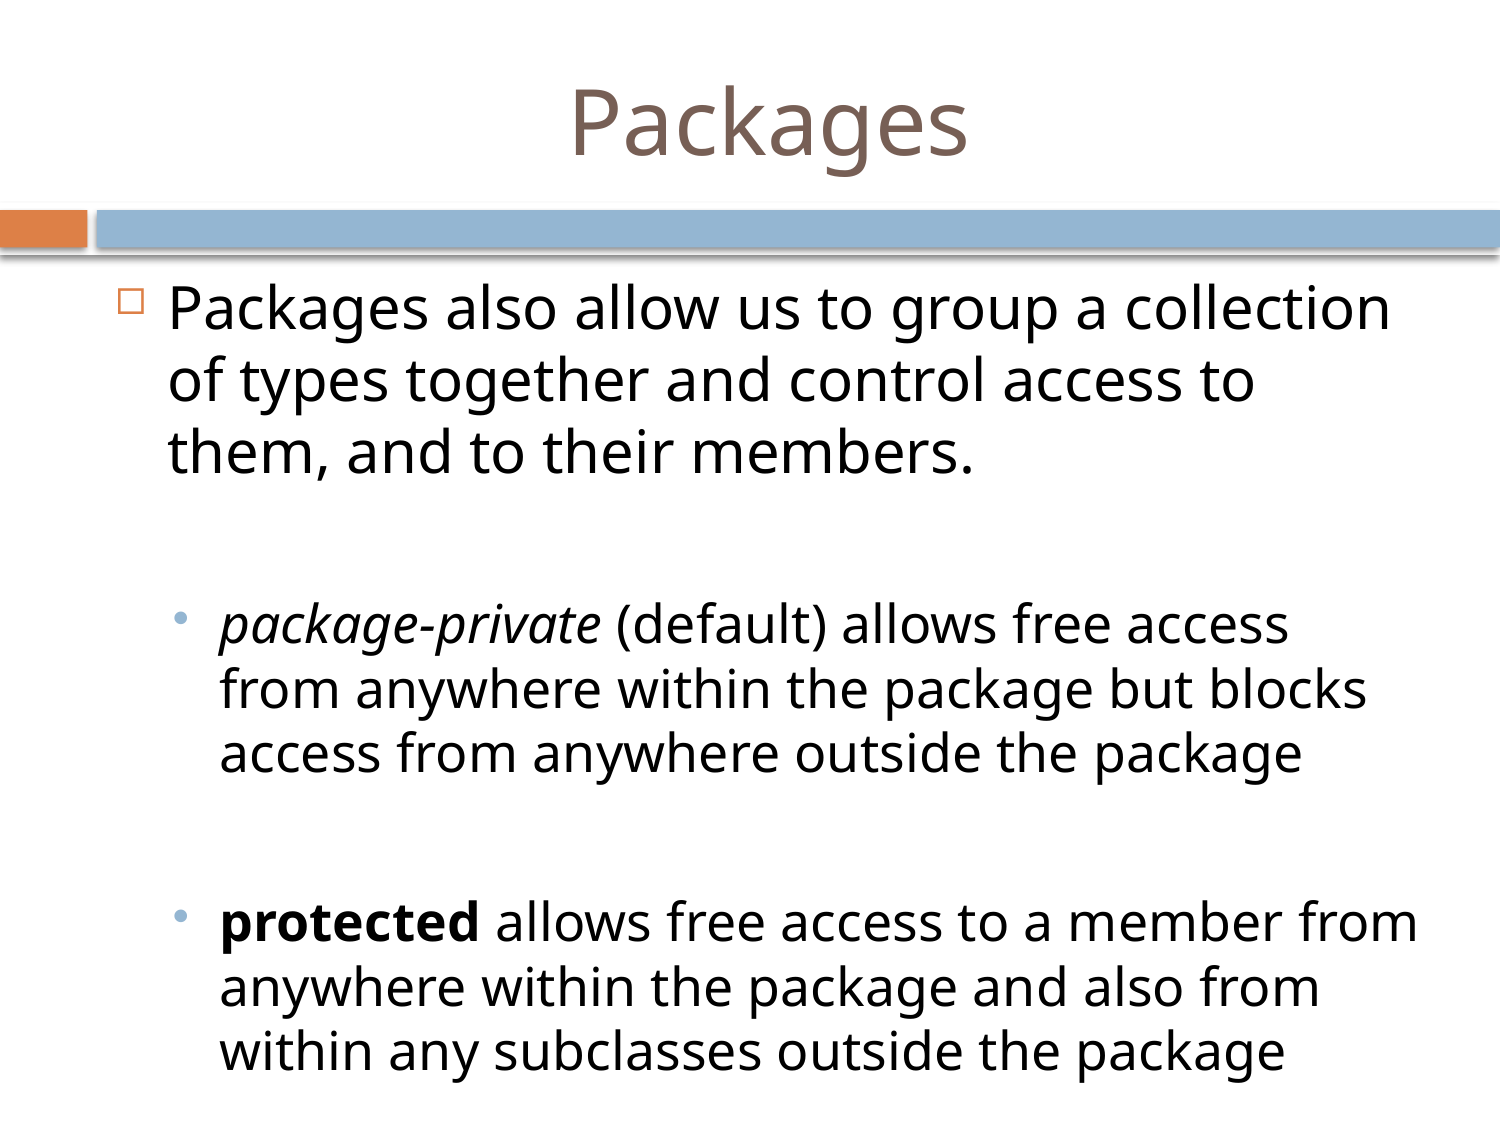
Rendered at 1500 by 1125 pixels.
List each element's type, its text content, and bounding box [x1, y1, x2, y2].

title Packages [100, 37, 1438, 200]
list Packages also allow us to group a collection of types together and control access to them, and to their members. package-private (default) allows free access from anywhere within the package but blocks access from anywhere outside the package protected allows free access to a member from anywhere within the package and also from within any subclasses outside the package [100, 262, 1438, 1106]
